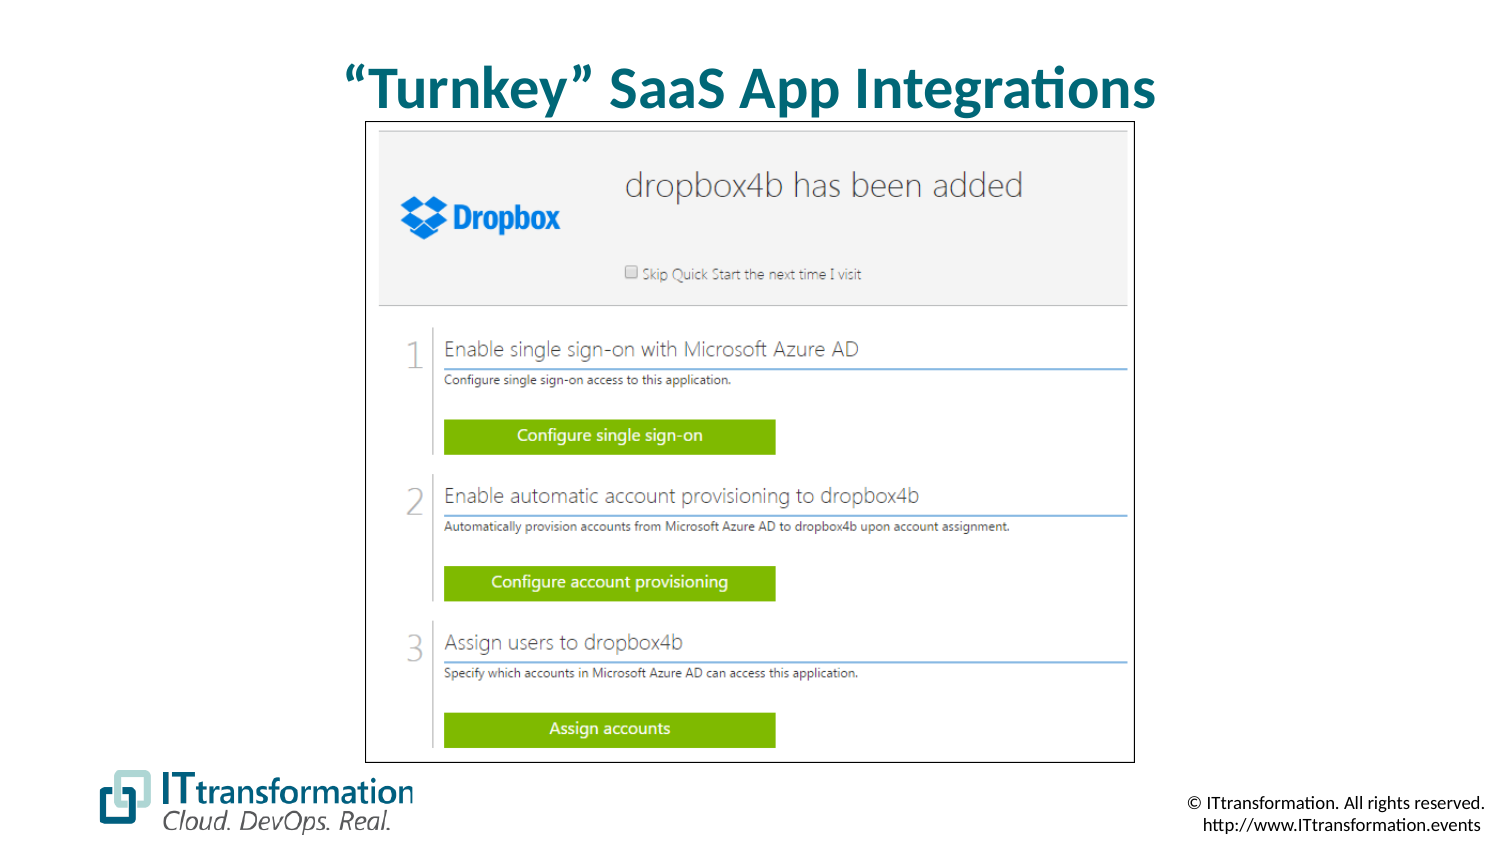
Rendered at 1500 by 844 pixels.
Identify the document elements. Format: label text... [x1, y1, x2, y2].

picture [365, 121, 1135, 763]
title “Turnkey” SaaS App Integrations [74, 37, 1426, 132]
